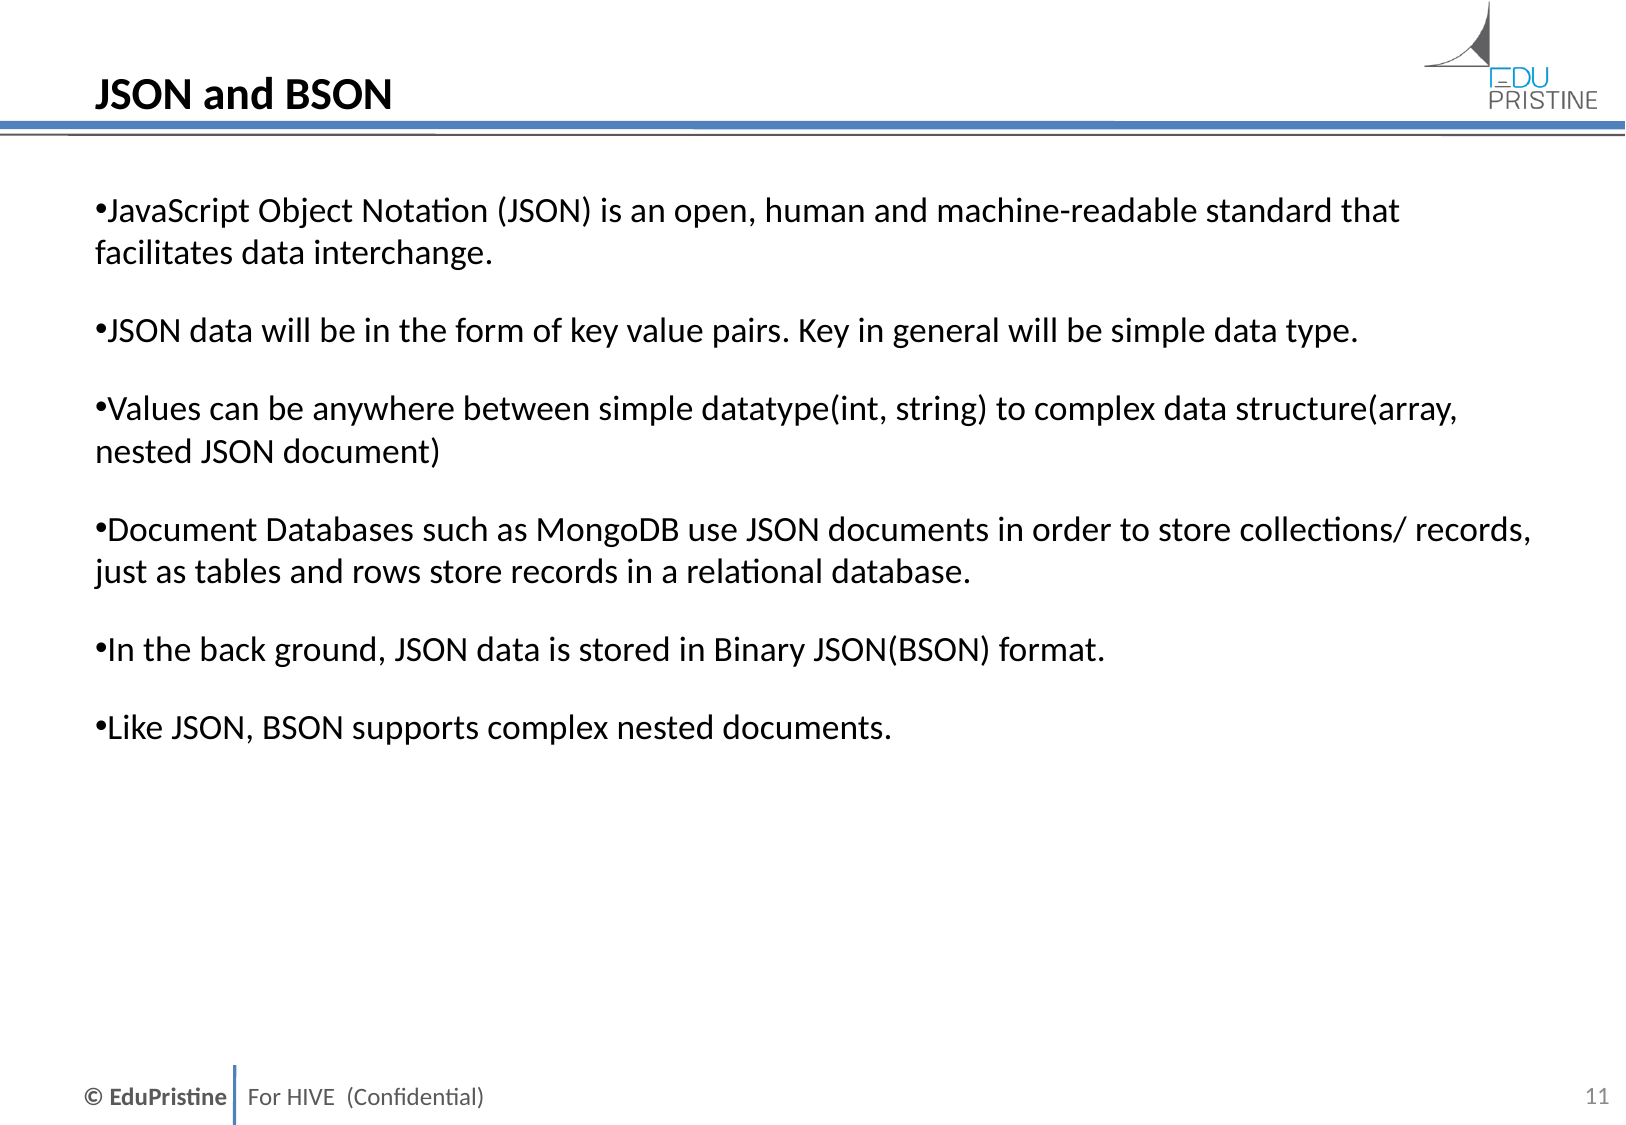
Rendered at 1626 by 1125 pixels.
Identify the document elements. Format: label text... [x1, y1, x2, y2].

picture [1424, 1, 1597, 109]
title JSON and BSON [87, 10, 1416, 126]
slide_number 10 [1543, 1065, 1625, 1125]
list JavaScript Object Notation (JSON) is an open, human and machine-readable standard that facilitates data interchange. JSON data will be in the form of key value pairs. Key in general will be simple data type. Values can be anywhere between simple datatype(int, string) to complex data structure(array, nested JSON document) Document Databases such as MongoDB use JSON documents in order to store collections/ records, just as tables and rows store records in a relational database. In the back ground, JSON data is stored in Binary JSON(BSON) format. Like JSON, BSON supports complex nested documents. [87, 179, 1550, 1007]
